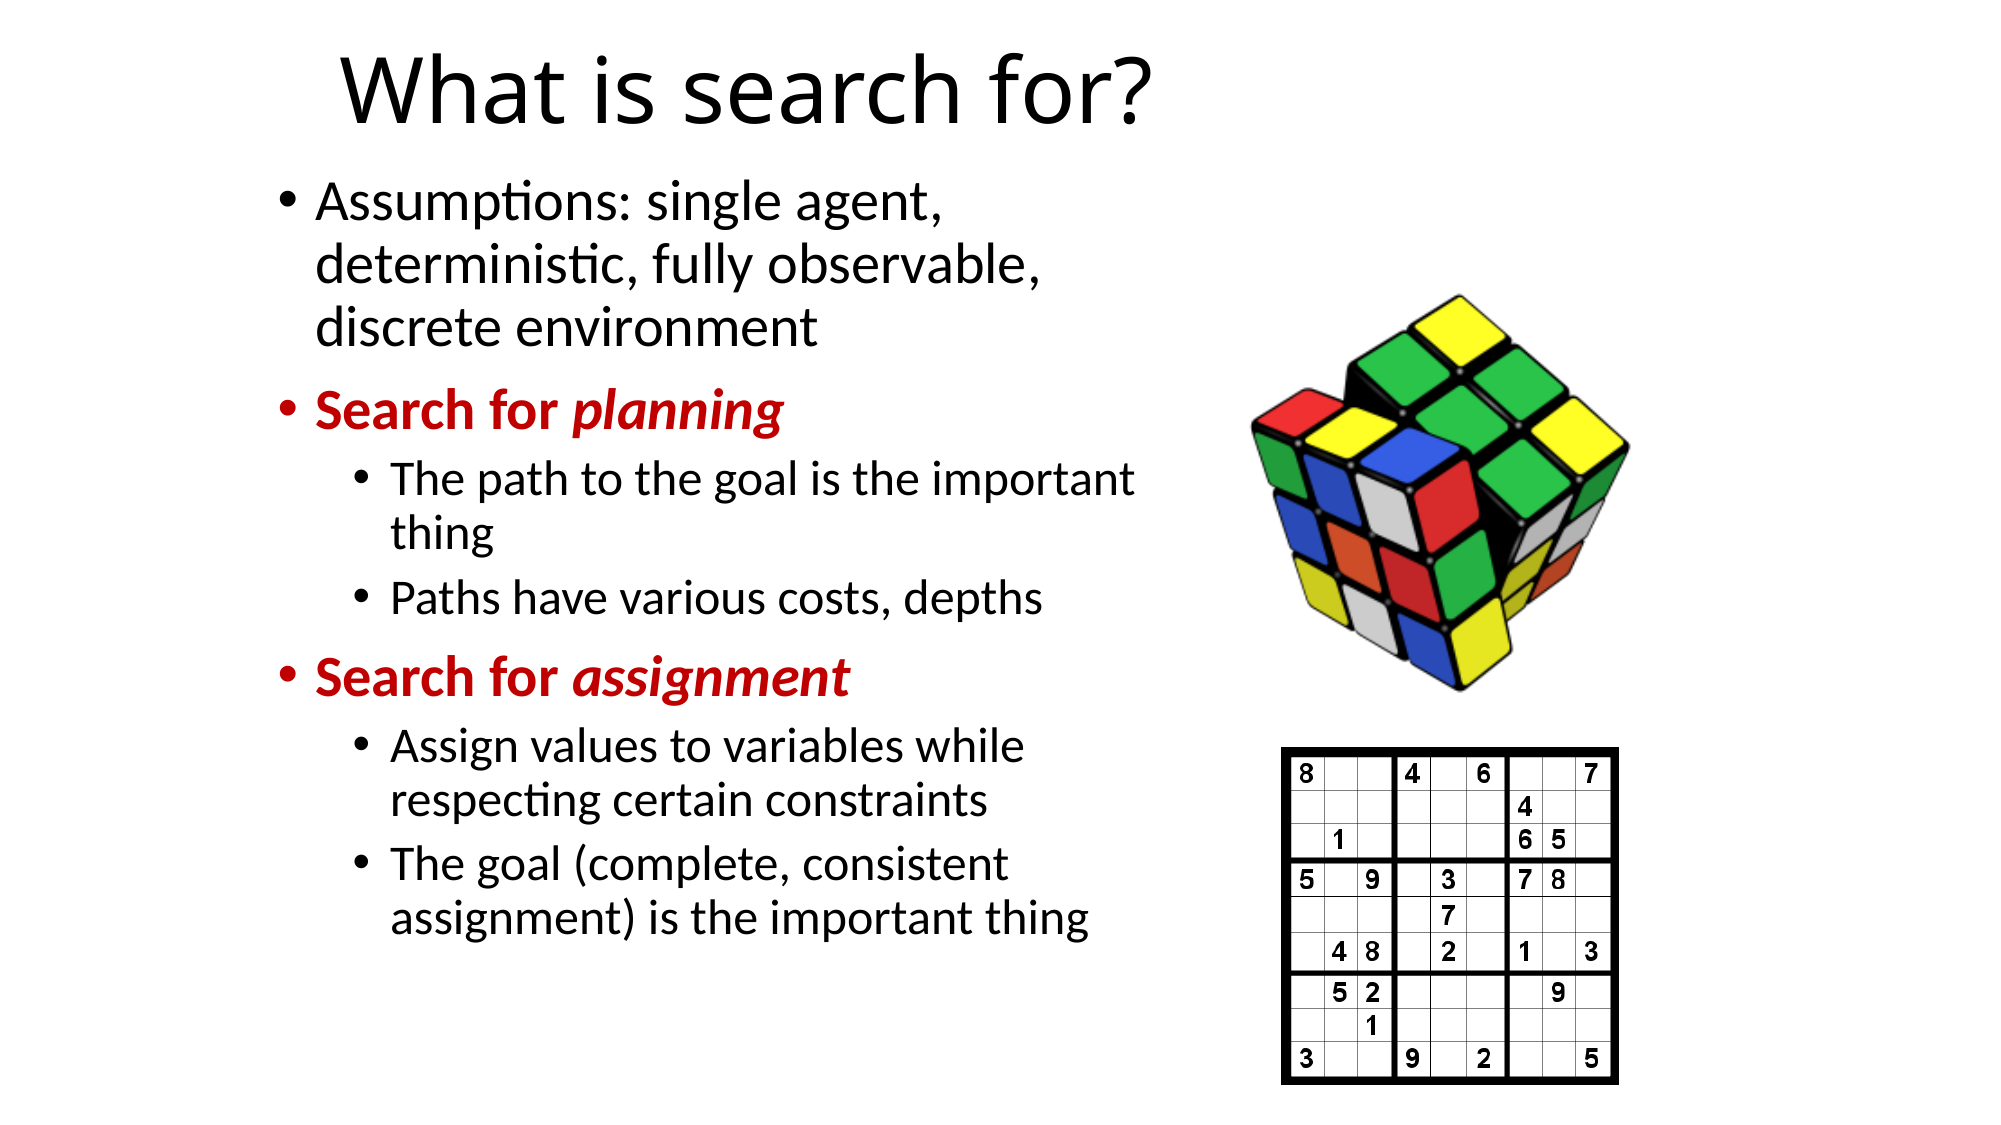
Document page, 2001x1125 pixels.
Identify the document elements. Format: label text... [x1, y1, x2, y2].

picture [1281, 747, 1619, 1085]
list Assumptions: single agent, deterministic, fully observable, discrete environment Search for planning The path to the goal is the important thing Paths have various costs, depths Search for assignment Assign values to variables while respecting certain constraints The goal (complete, consistent assignment) is the important thing [262, 162, 1188, 1100]
picture [1241, 287, 1638, 700]
title What is search for? [324, 0, 1675, 188]
